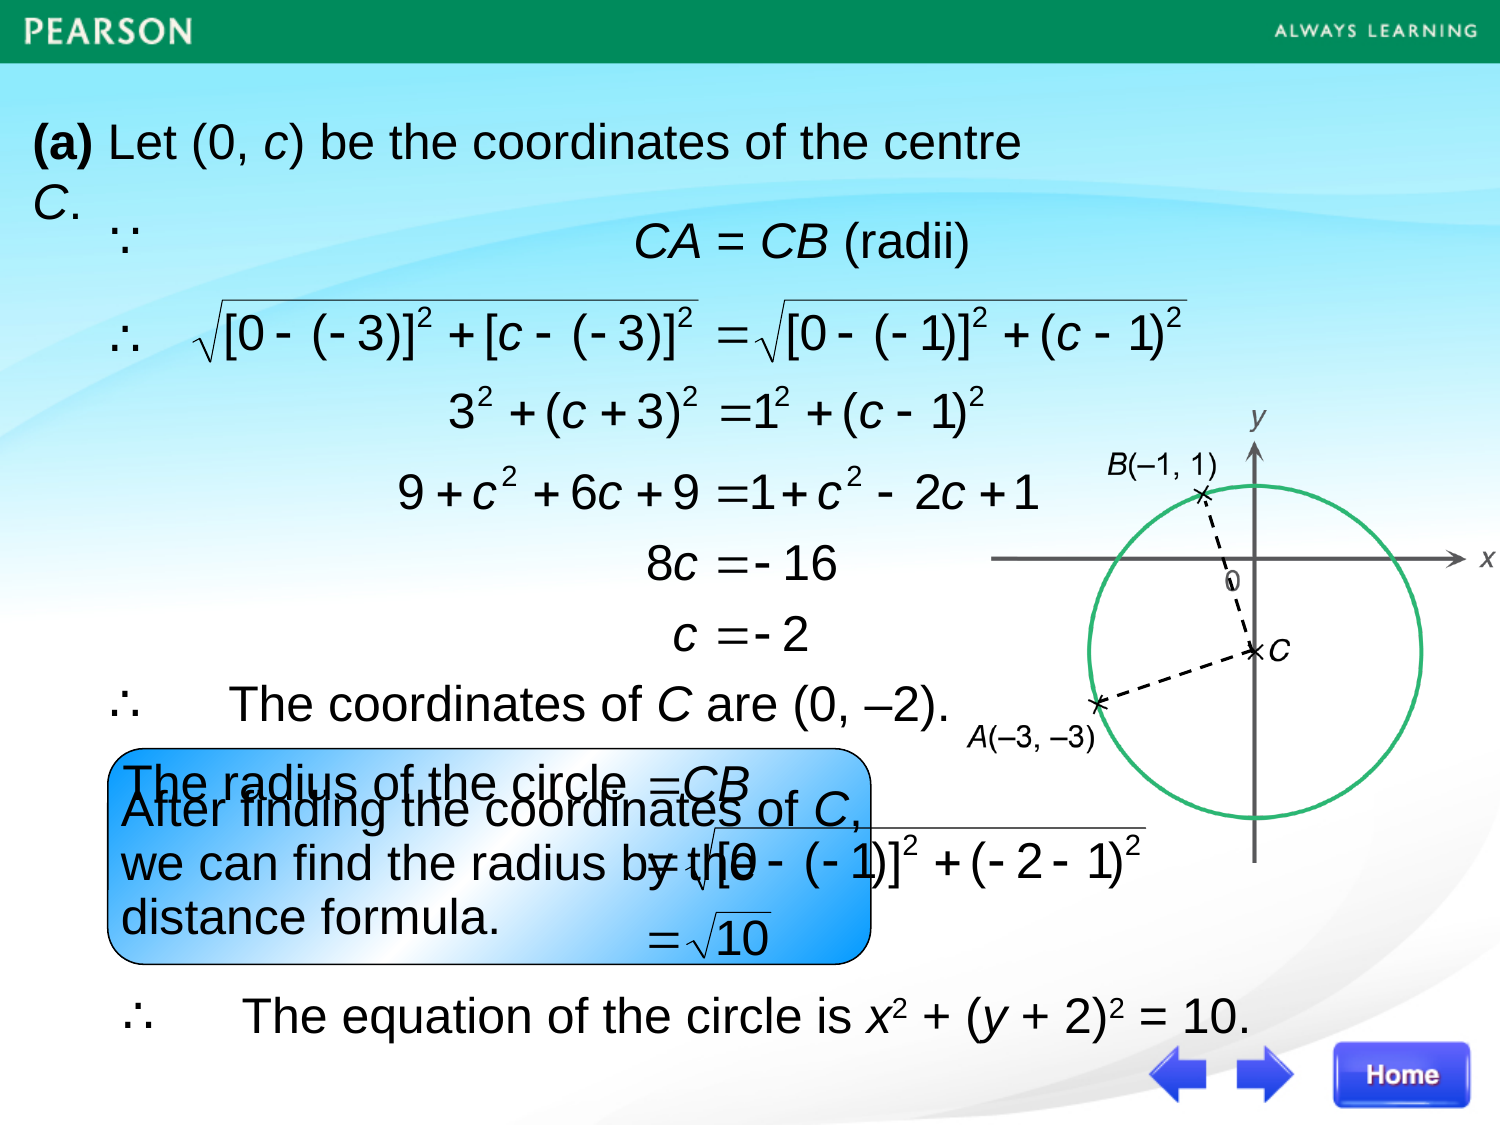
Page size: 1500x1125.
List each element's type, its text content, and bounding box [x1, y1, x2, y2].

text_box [670, 609, 814, 659]
text_box ∵ CA = CB (radii) [94, 200, 1109, 276]
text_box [1098, 649, 1254, 702]
text_box ∴ The coordinates of C are (0, –2). [94, 664, 960, 739]
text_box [107, 748, 871, 965]
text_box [188, 293, 1194, 368]
text_box The radius of the circle [107, 743, 653, 748]
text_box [394, 459, 1038, 516]
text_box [641, 759, 757, 809]
text_box ∴ The equation of the circle is x2 + (y + 2)2 = 10. [107, 976, 1368, 1051]
text_box (a) Let (0, c) be the coordinates of the centre C. [17, 101, 1099, 237]
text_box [445, 378, 989, 444]
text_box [640, 905, 778, 965]
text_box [639, 821, 1152, 896]
picture [0, 0, 1500, 1125]
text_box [643, 538, 843, 588]
text_box ∴ [94, 298, 184, 374]
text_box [1204, 500, 1253, 649]
